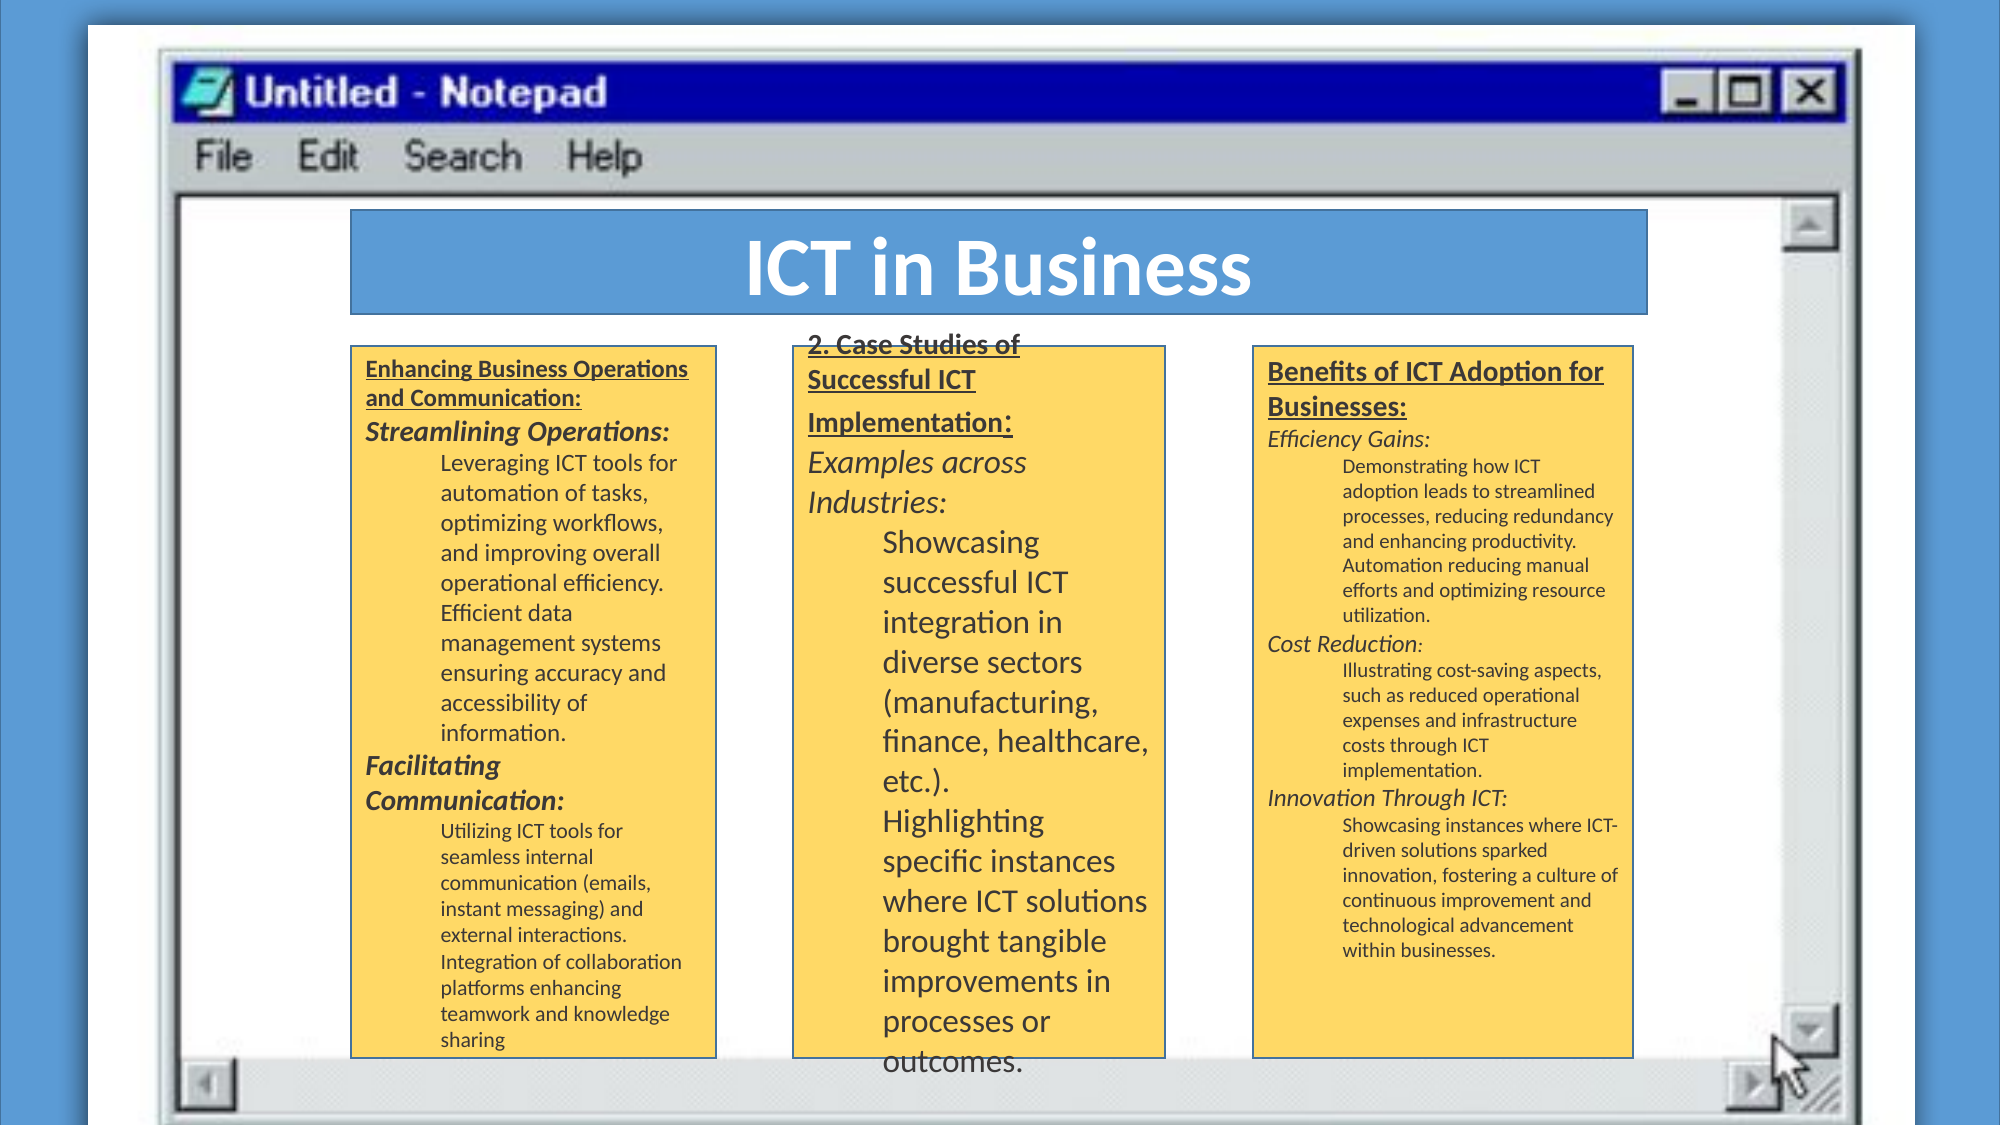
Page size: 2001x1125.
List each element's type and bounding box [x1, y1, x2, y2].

text_box [0, 0, 2000, 1125]
picture [88, 25, 1915, 1125]
